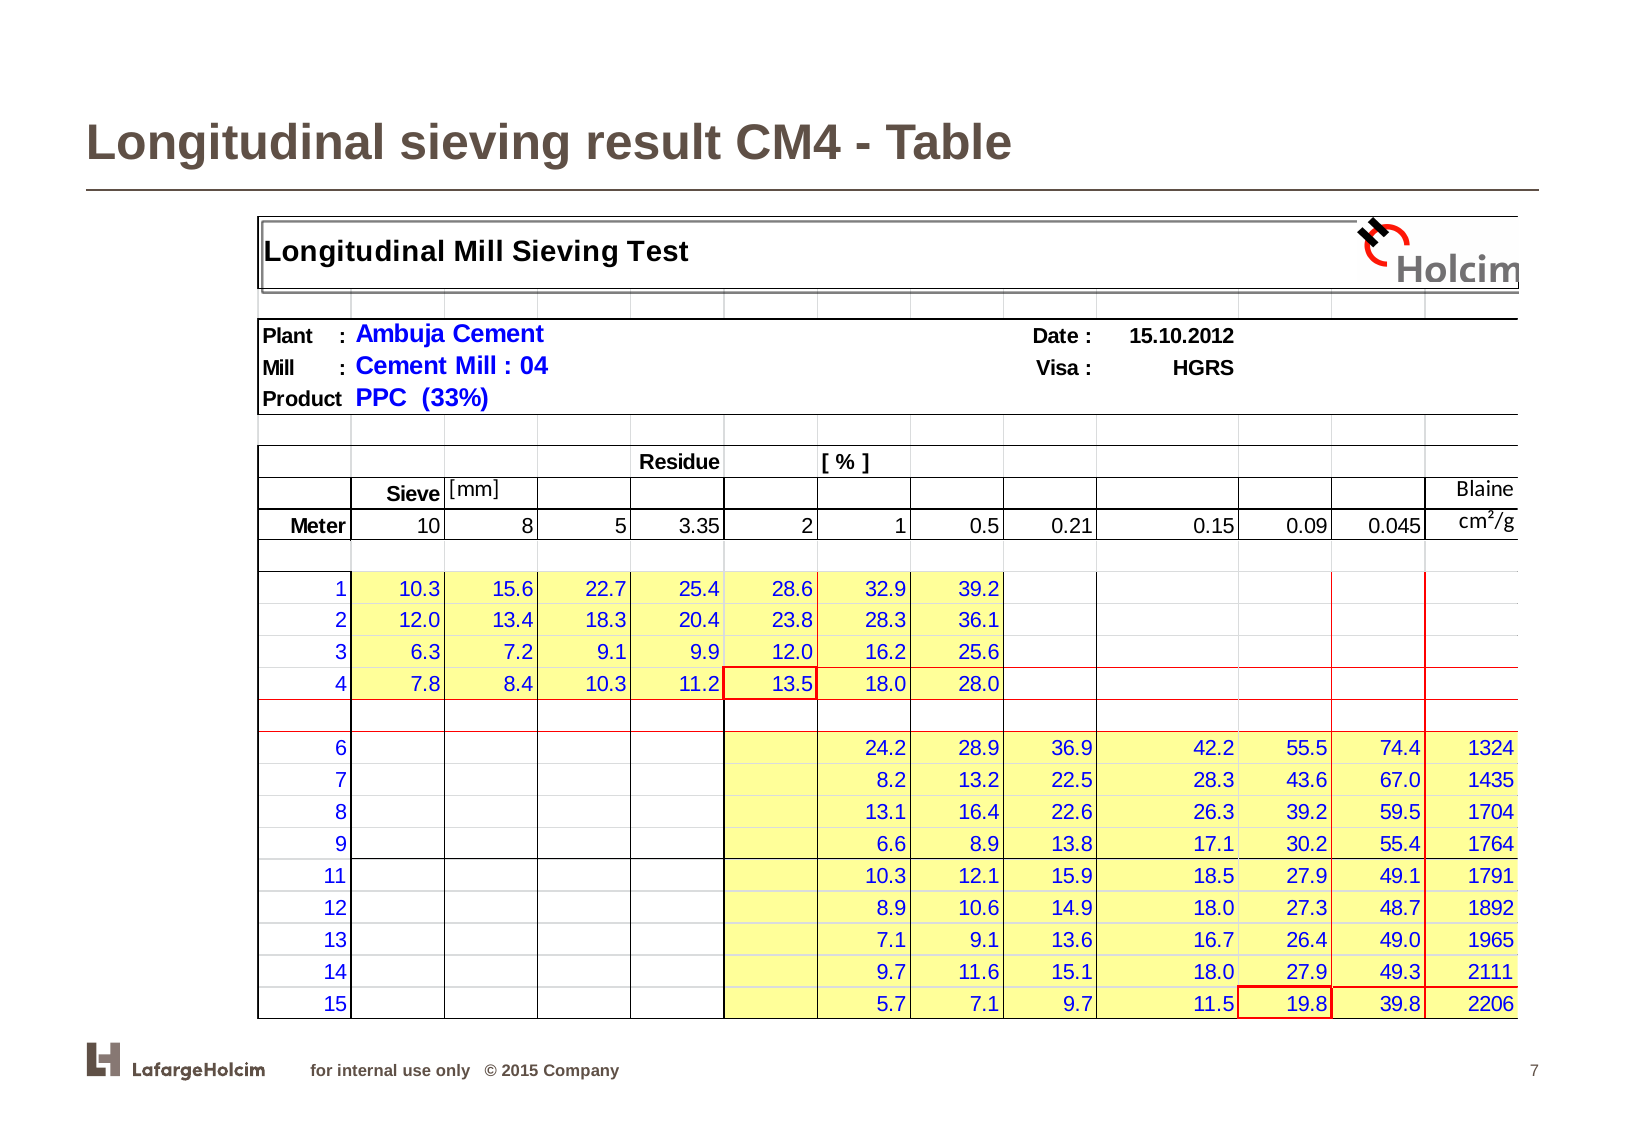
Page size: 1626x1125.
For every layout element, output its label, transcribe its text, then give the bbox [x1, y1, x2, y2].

title Longitudinal sieving result CM4 - Table [85, 30, 1539, 171]
footer for internal use only © 2015 Company [310, 1052, 831, 1080]
picture [257, 215, 1520, 1020]
slide_number 7 [1468, 1052, 1539, 1080]
